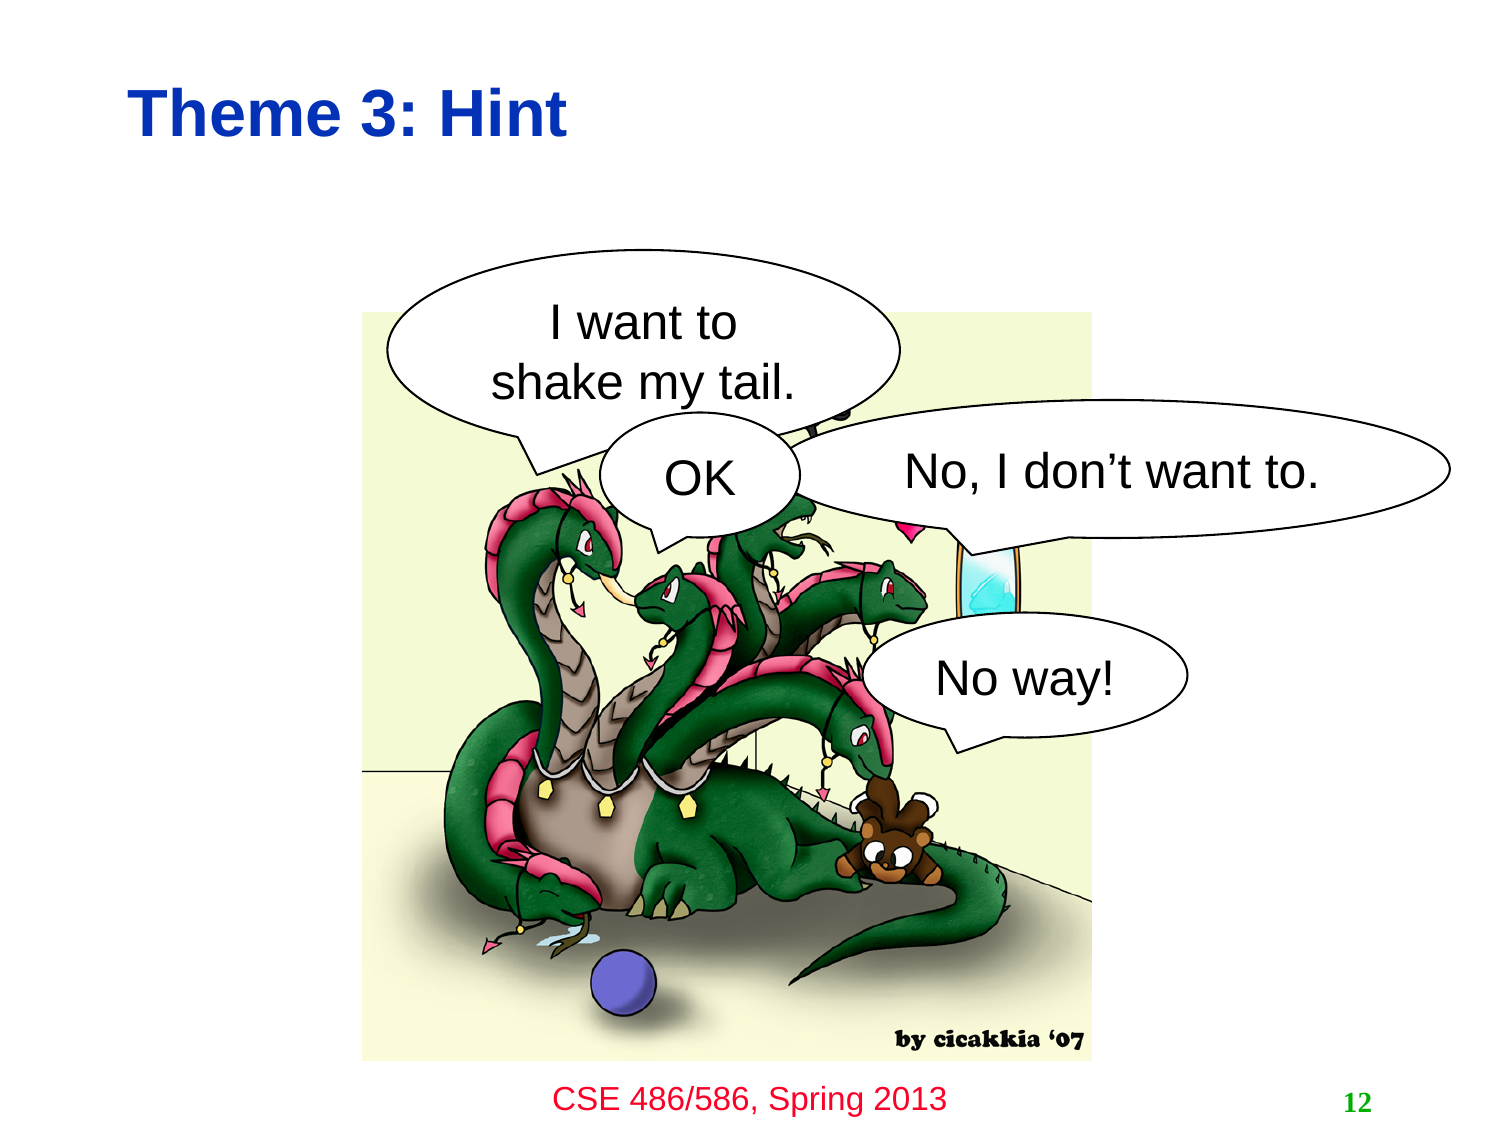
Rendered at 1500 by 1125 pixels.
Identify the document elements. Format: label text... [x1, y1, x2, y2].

title Theme 3: Hint [112, 53, 1310, 176]
text_box I want to shake my tail. [408, 249, 879, 310]
picture [362, 312, 1092, 1061]
text_box No way! [1096, 618, 1188, 732]
text_box No, I don’t want to. [1096, 399, 1450, 538]
slide_number 12 [1074, 1076, 1388, 1125]
